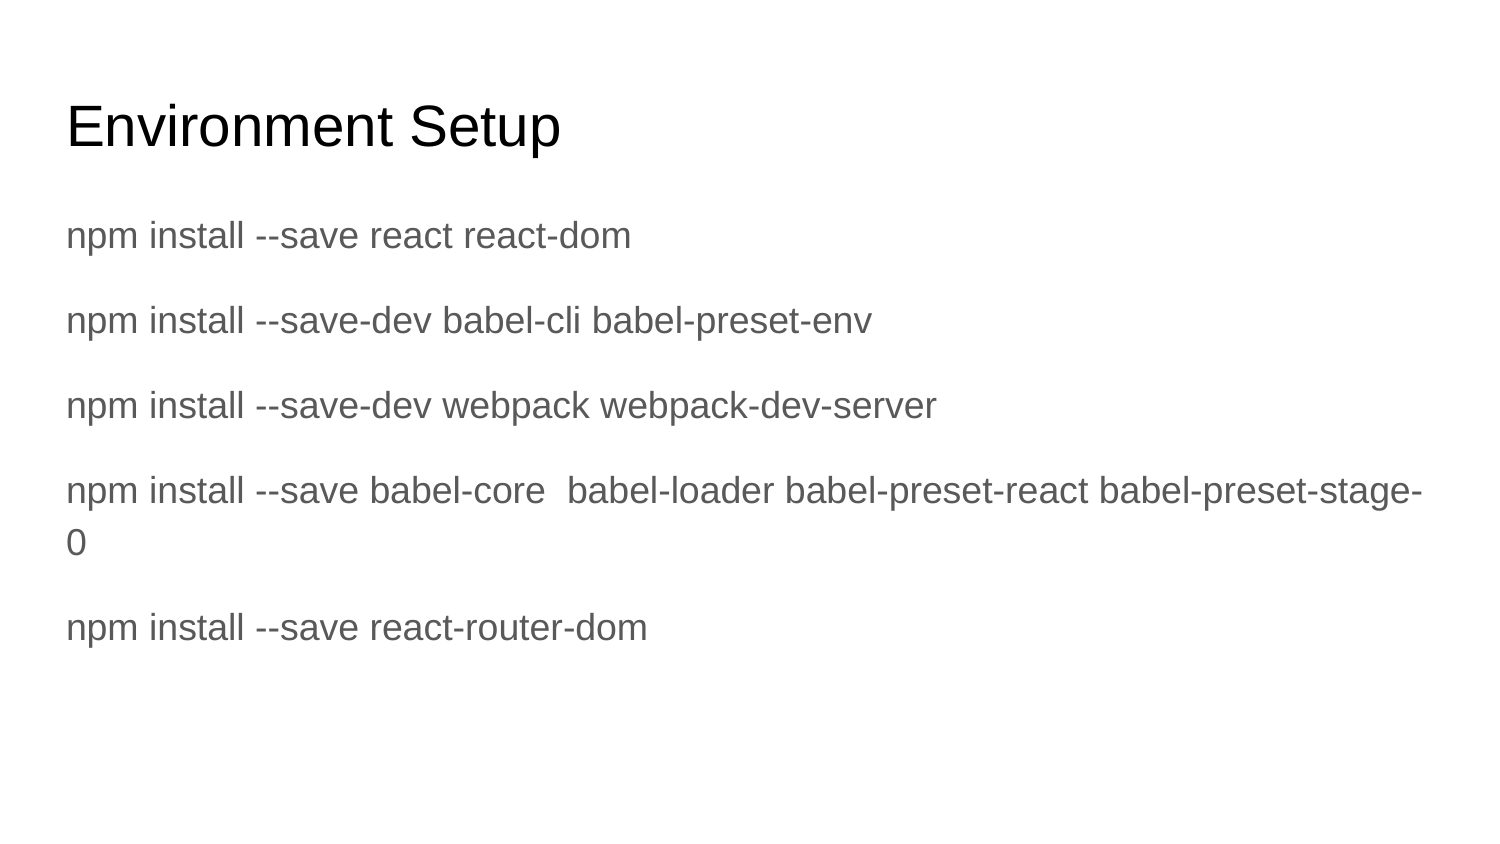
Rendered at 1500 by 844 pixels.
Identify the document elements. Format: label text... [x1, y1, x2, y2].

list npm install --save react react-dom npm install --save-dev babel-cli babel-preset-env npm install --save-dev webpack webpack-dev-server npm install --save babel-core babel-loader babel-preset-react babel-preset-stage-0 npm install --save react-router-dom [51, 189, 1449, 750]
title Environment Setup [51, 72, 1449, 167]
